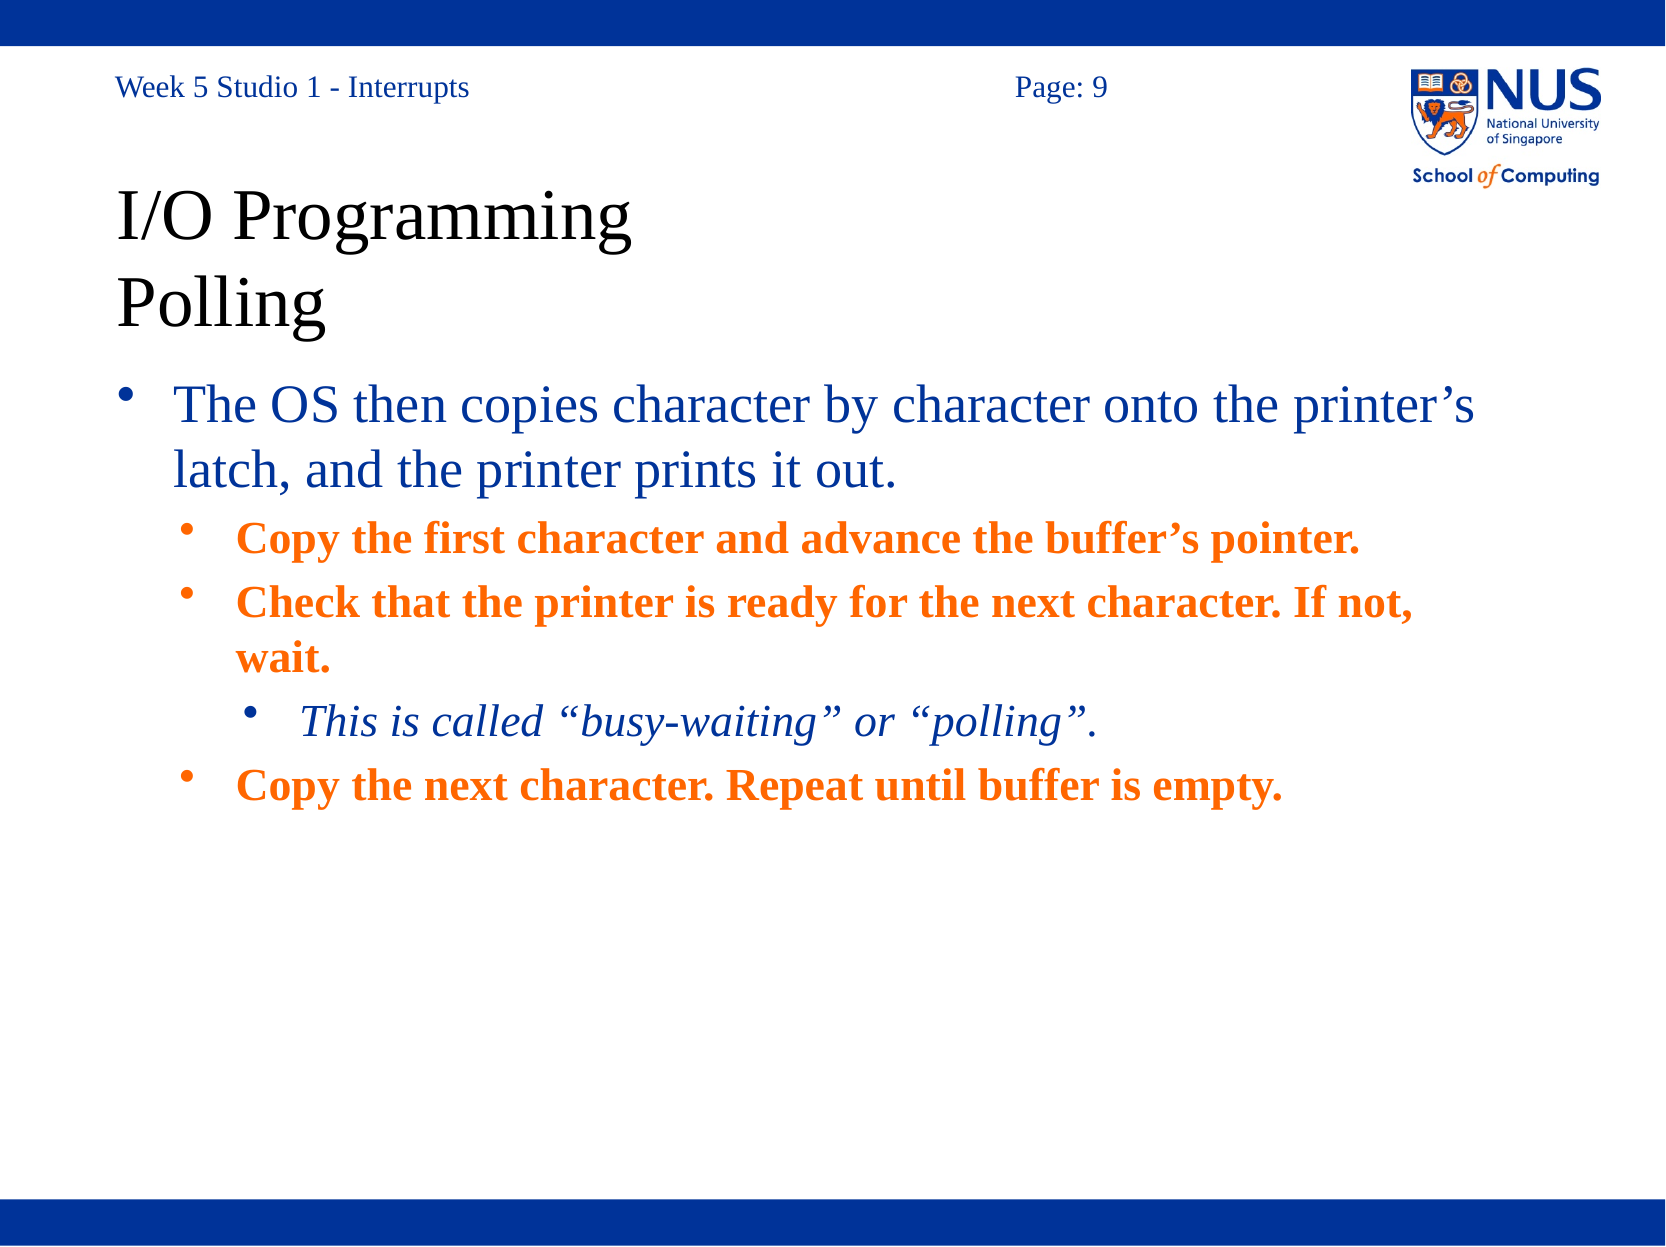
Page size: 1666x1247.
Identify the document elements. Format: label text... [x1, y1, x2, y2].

picture [1411, 67, 1601, 190]
title I/O Programming Polling [100, 150, 1288, 358]
list The OS then copies character by character onto the printer’s latch, and the printer prints it out. Copy the first character and advance the buffer’s pointer. Check that the printer is ready for the next character. If not, wait. This is called “busy-waiting” or “polling”. Copy the next character. Repeat until buffer is empty. [100, 359, 1516, 1131]
